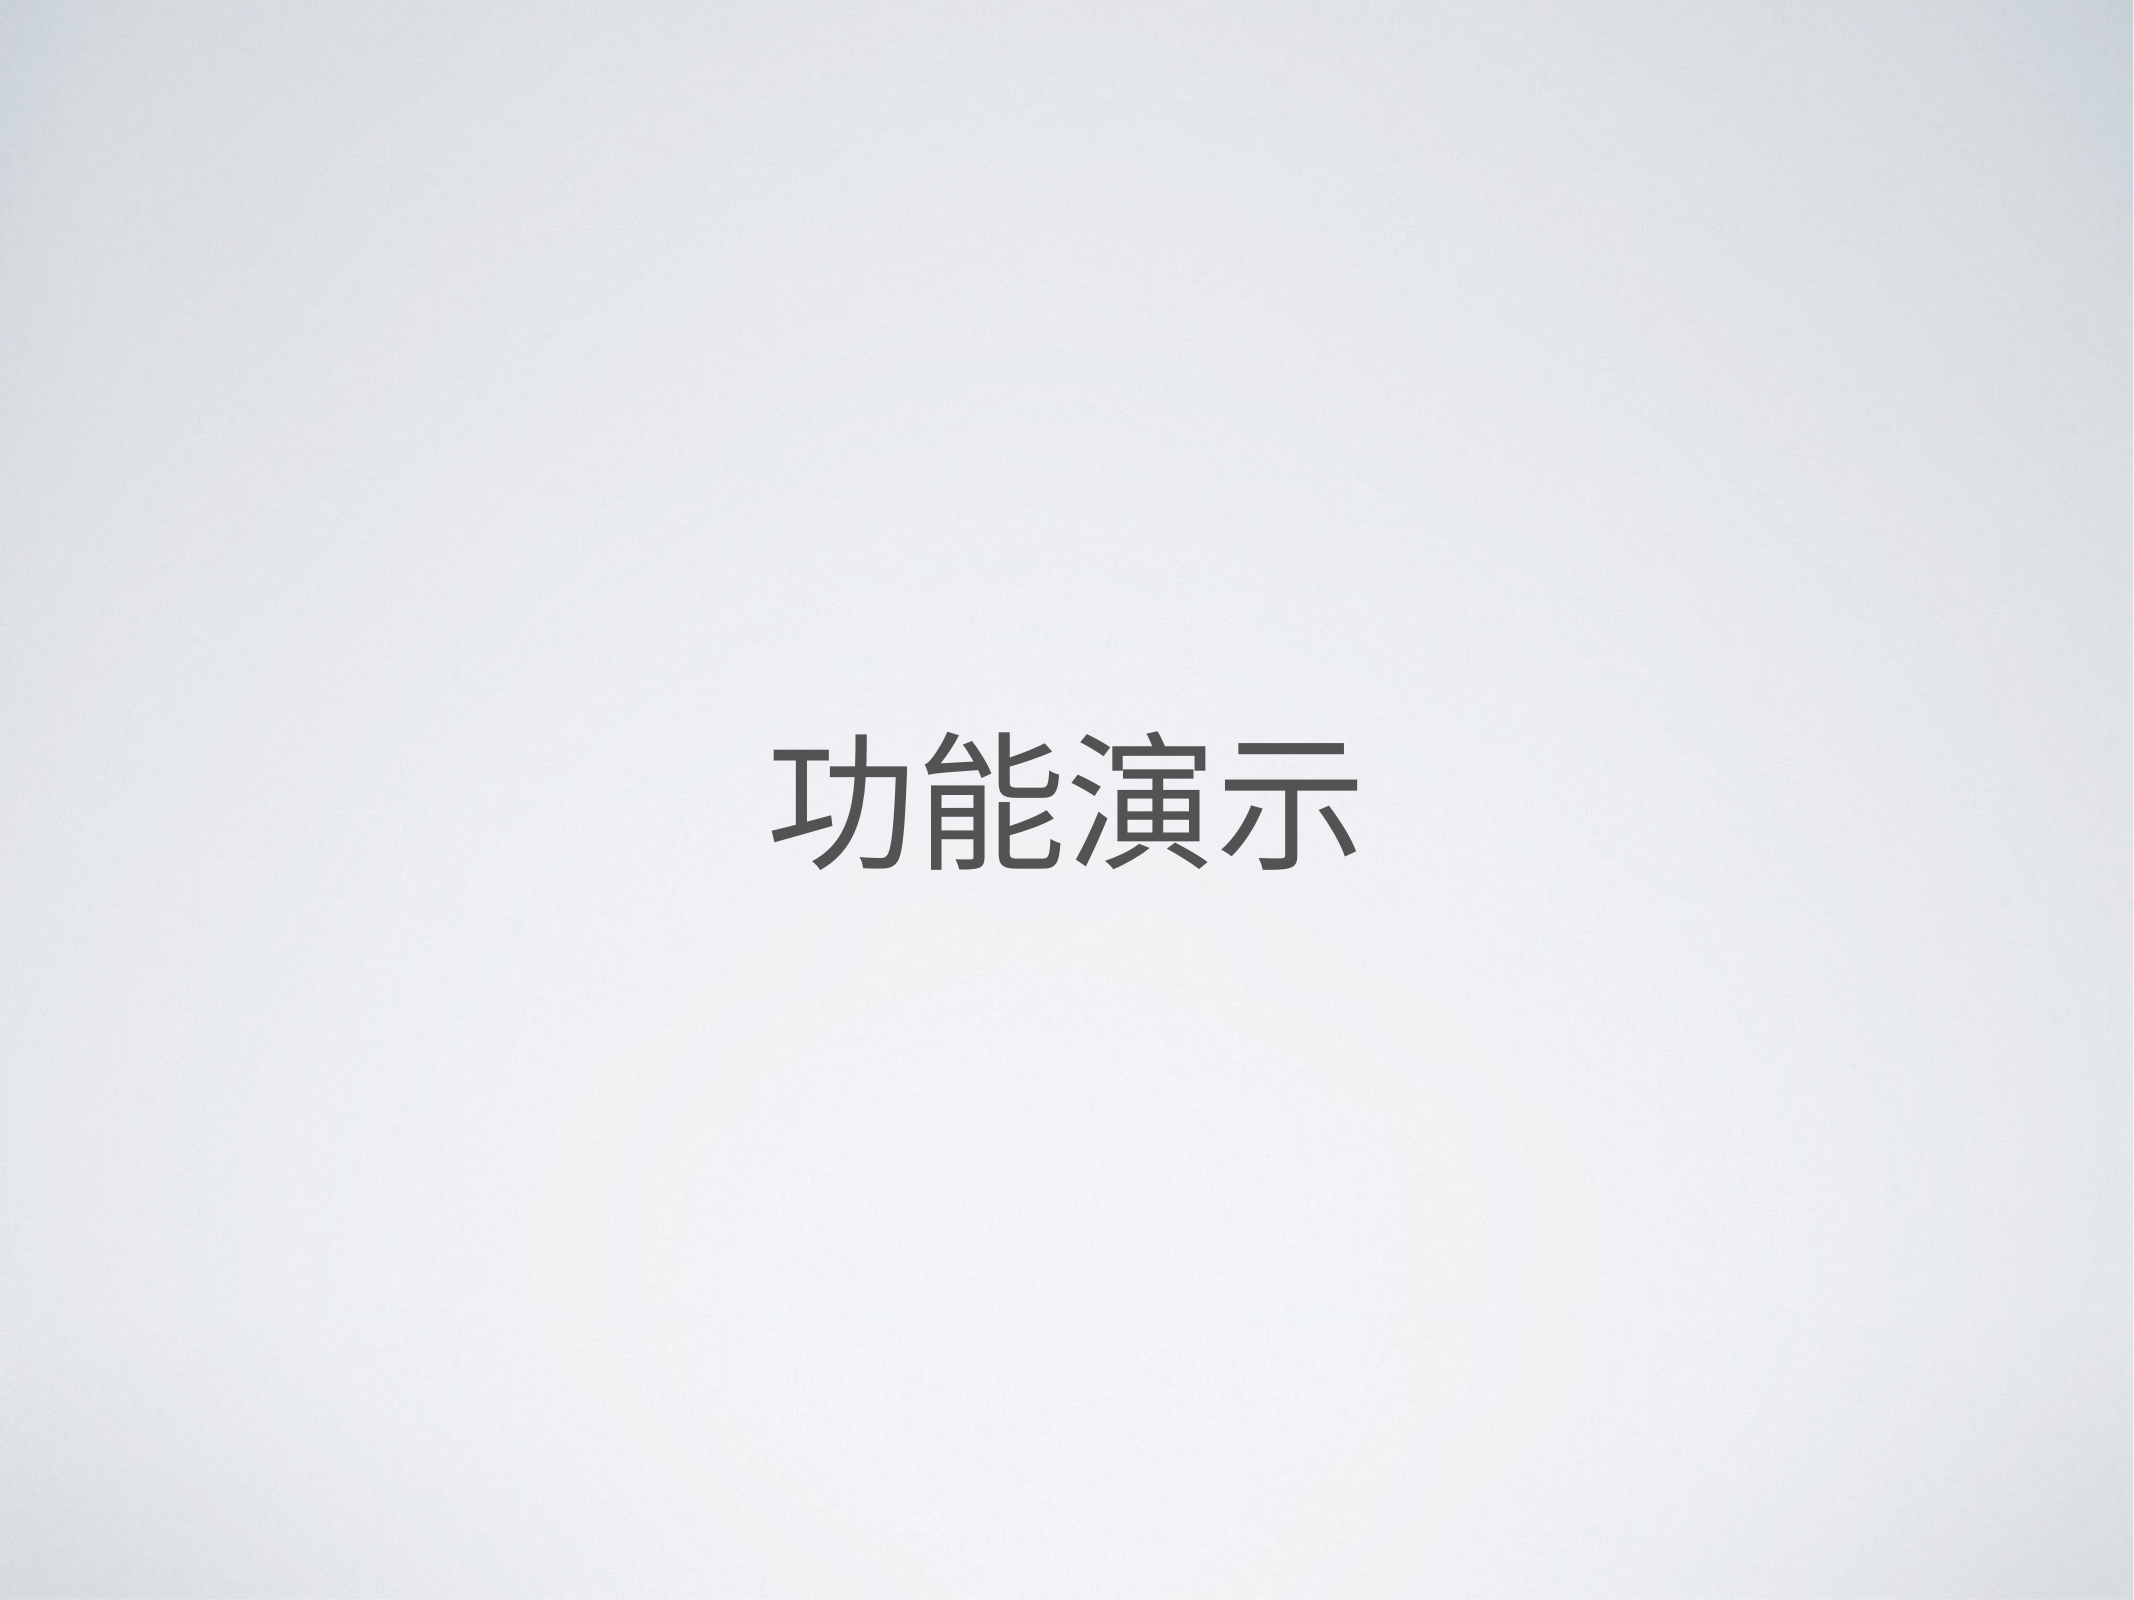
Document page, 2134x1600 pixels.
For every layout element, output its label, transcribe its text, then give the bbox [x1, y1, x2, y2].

picture [0, 0, 2134, 1600]
title 功能演示 [57, 532, 2076, 1066]
